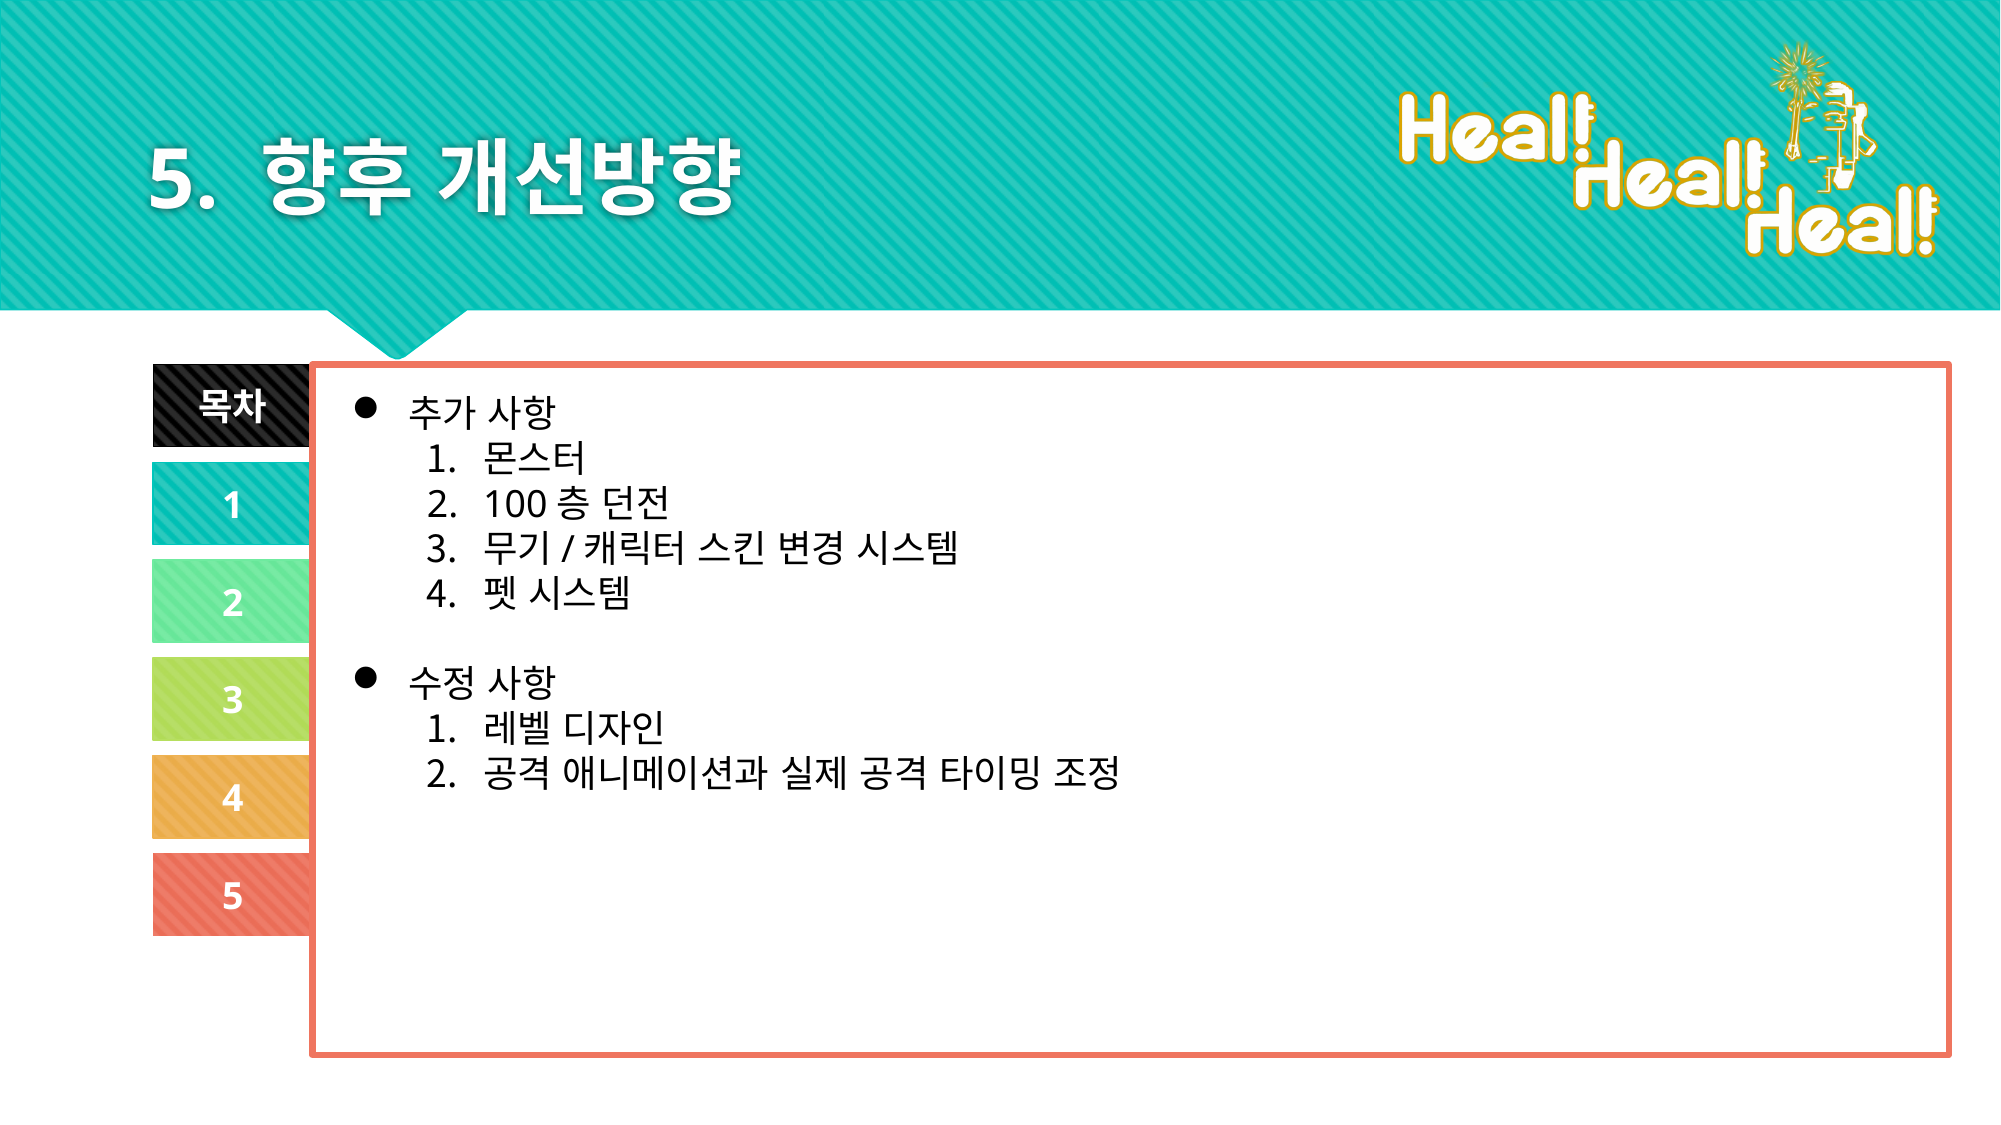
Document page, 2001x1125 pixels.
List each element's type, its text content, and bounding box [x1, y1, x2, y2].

text_box 3 [152, 657, 312, 741]
text_box 추가 사항 몬스터 100층 던전 무기/캐릭터 스킨 변경 시스템 펫 시스템 수정 사항 레벨 디자인 공격 애니메이션과 실제 공격 타이밍 조정 [337, 382, 1908, 803]
text_box 5 [153, 853, 312, 936]
title 5. 향후 개선방향 [132, 73, 1371, 233]
text_box 1 [152, 462, 312, 545]
picture [1371, 31, 1949, 284]
text_box 4 [152, 755, 312, 839]
text_box [312, 364, 1949, 1056]
text_box 2 [152, 559, 312, 643]
text_box 목차 [153, 364, 312, 447]
